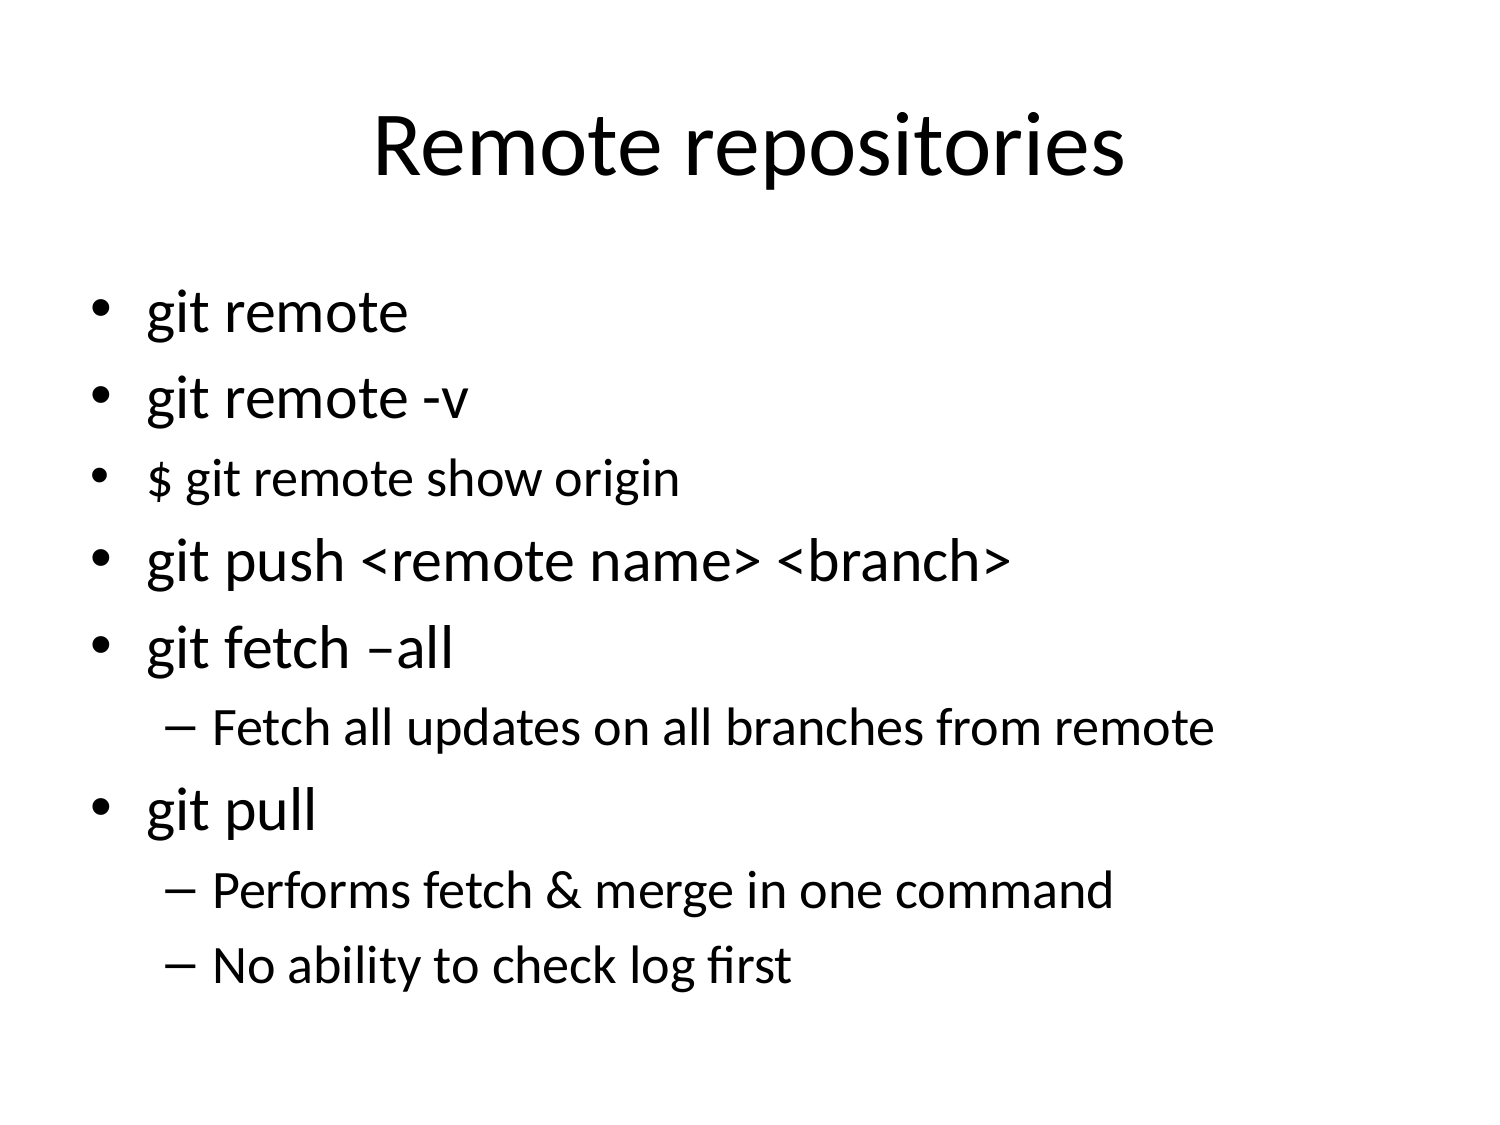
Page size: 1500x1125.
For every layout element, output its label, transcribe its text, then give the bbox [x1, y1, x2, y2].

title Remote repositories [75, 45, 1425, 233]
list git remote git remote -v $ git remote show origin git push <remote name> <branch> git fetch –all Fetch all updates on all branches from remote git pull Performs fetch & merge in one command No ability to check log first [75, 262, 1425, 1005]
